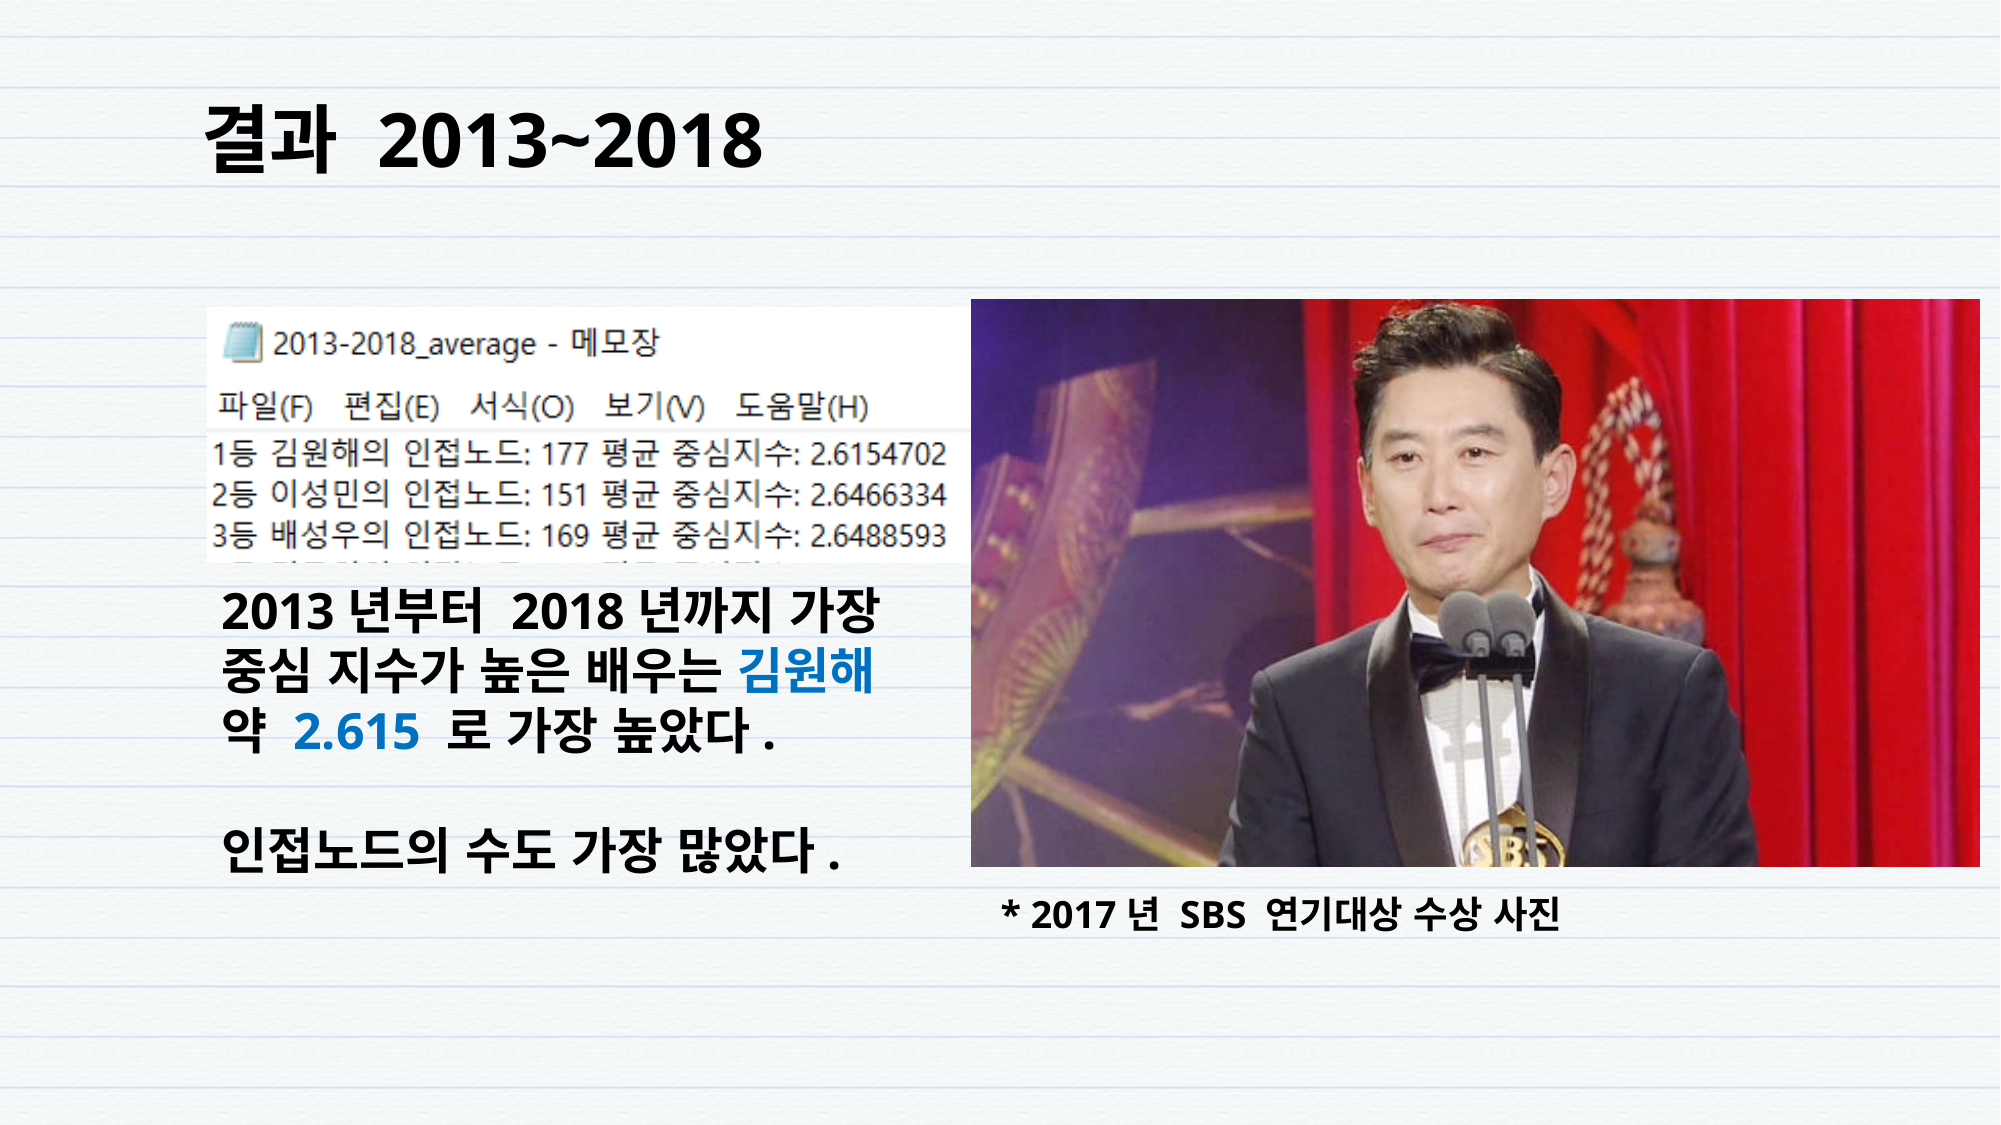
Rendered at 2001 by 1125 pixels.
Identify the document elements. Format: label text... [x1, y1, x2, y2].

text_box 결과 2013~2018 [186, 85, 1232, 199]
text_box * 2017년 SBS 연기대상 수상 사진 [985, 883, 1892, 944]
text_box 2013년부터 2018년까지 가장 중심 지수가 높은 배우는 김원해 약 2.615 로 가장 높았다. 인접노드의 수도 가장 많았다. [206, 572, 972, 888]
picture [0, 0, 2001, 1125]
